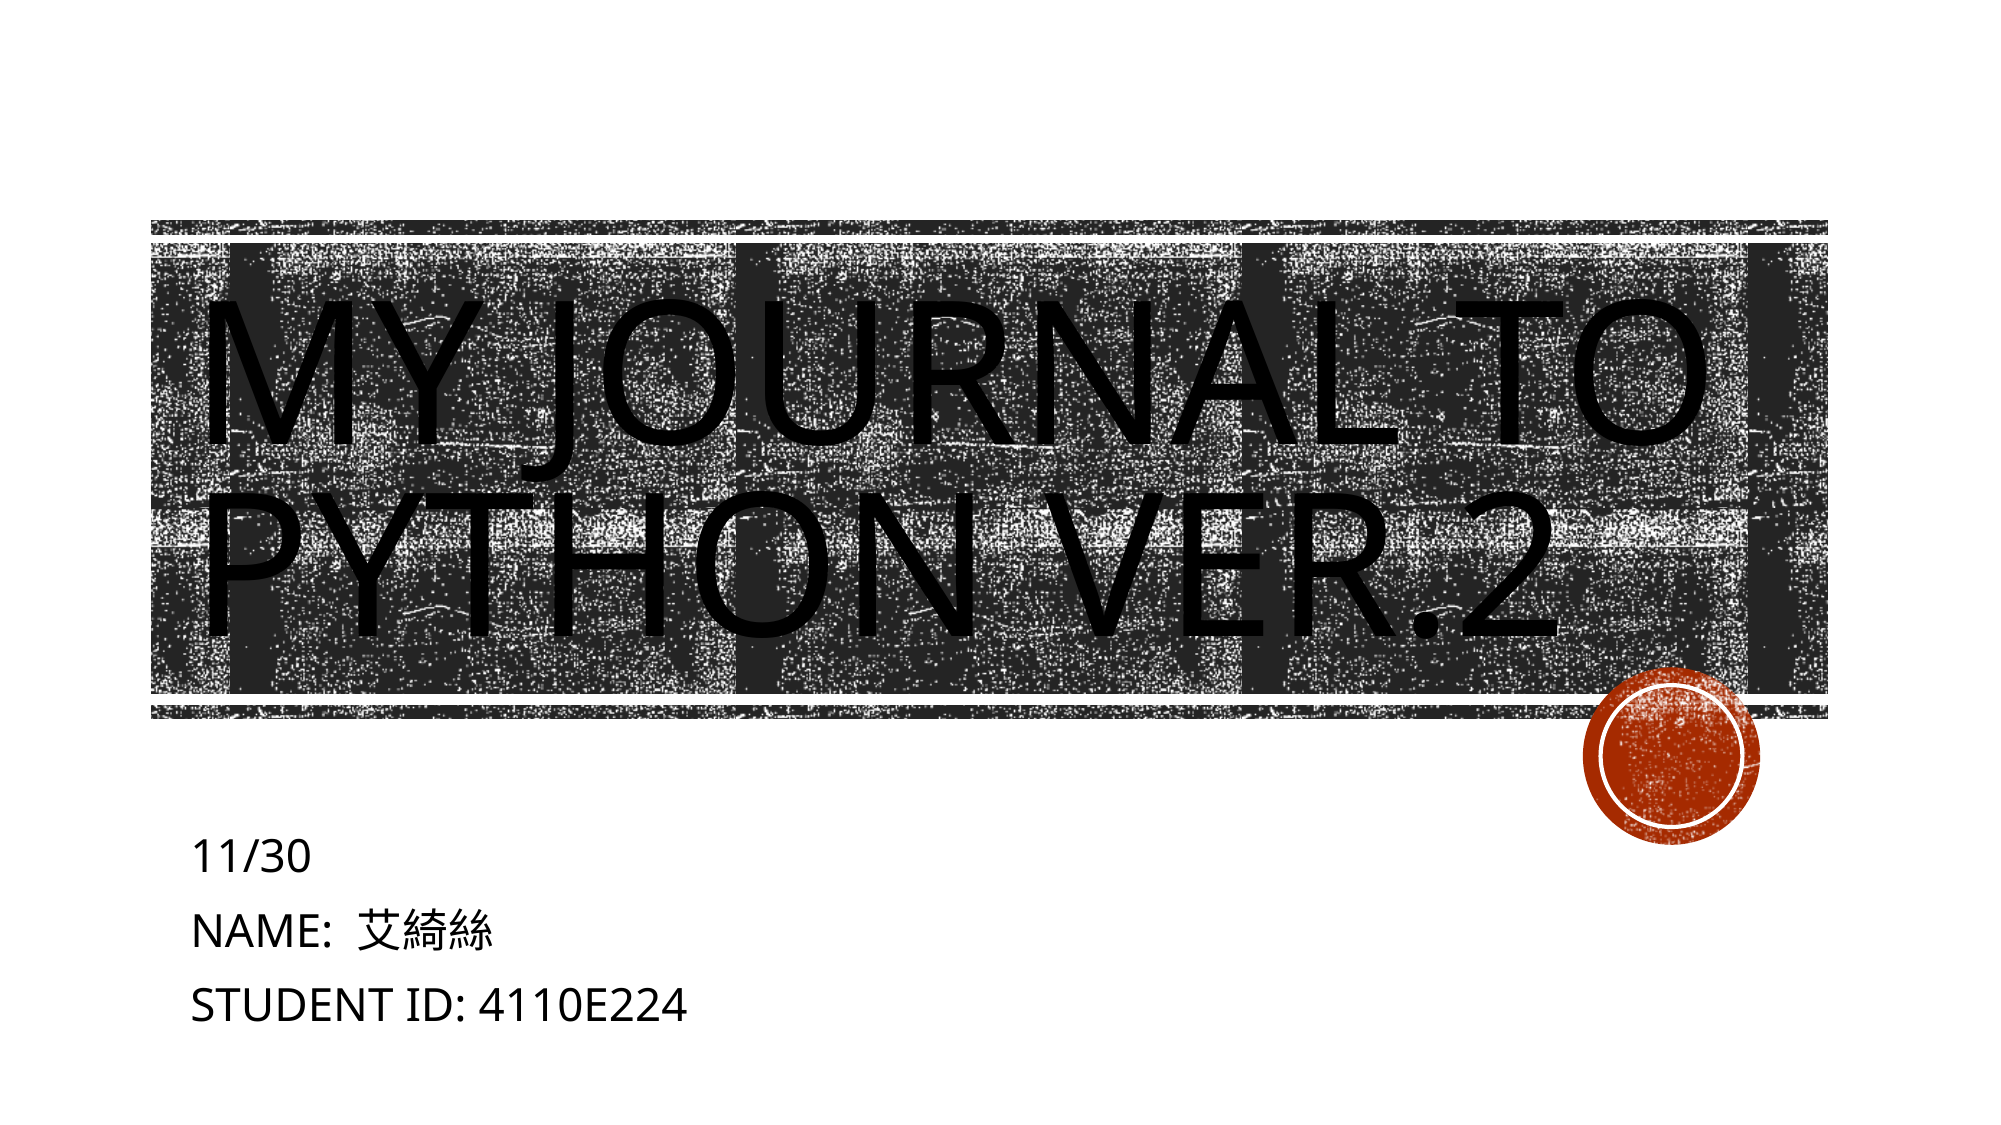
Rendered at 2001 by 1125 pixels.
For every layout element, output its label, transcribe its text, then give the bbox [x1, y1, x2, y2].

title My journal to python ver.2 [175, 233, 1811, 732]
subtitle 11/30 NAME: 艾綺絲 STUDENT ID: 4110E224 [175, 745, 1470, 1050]
